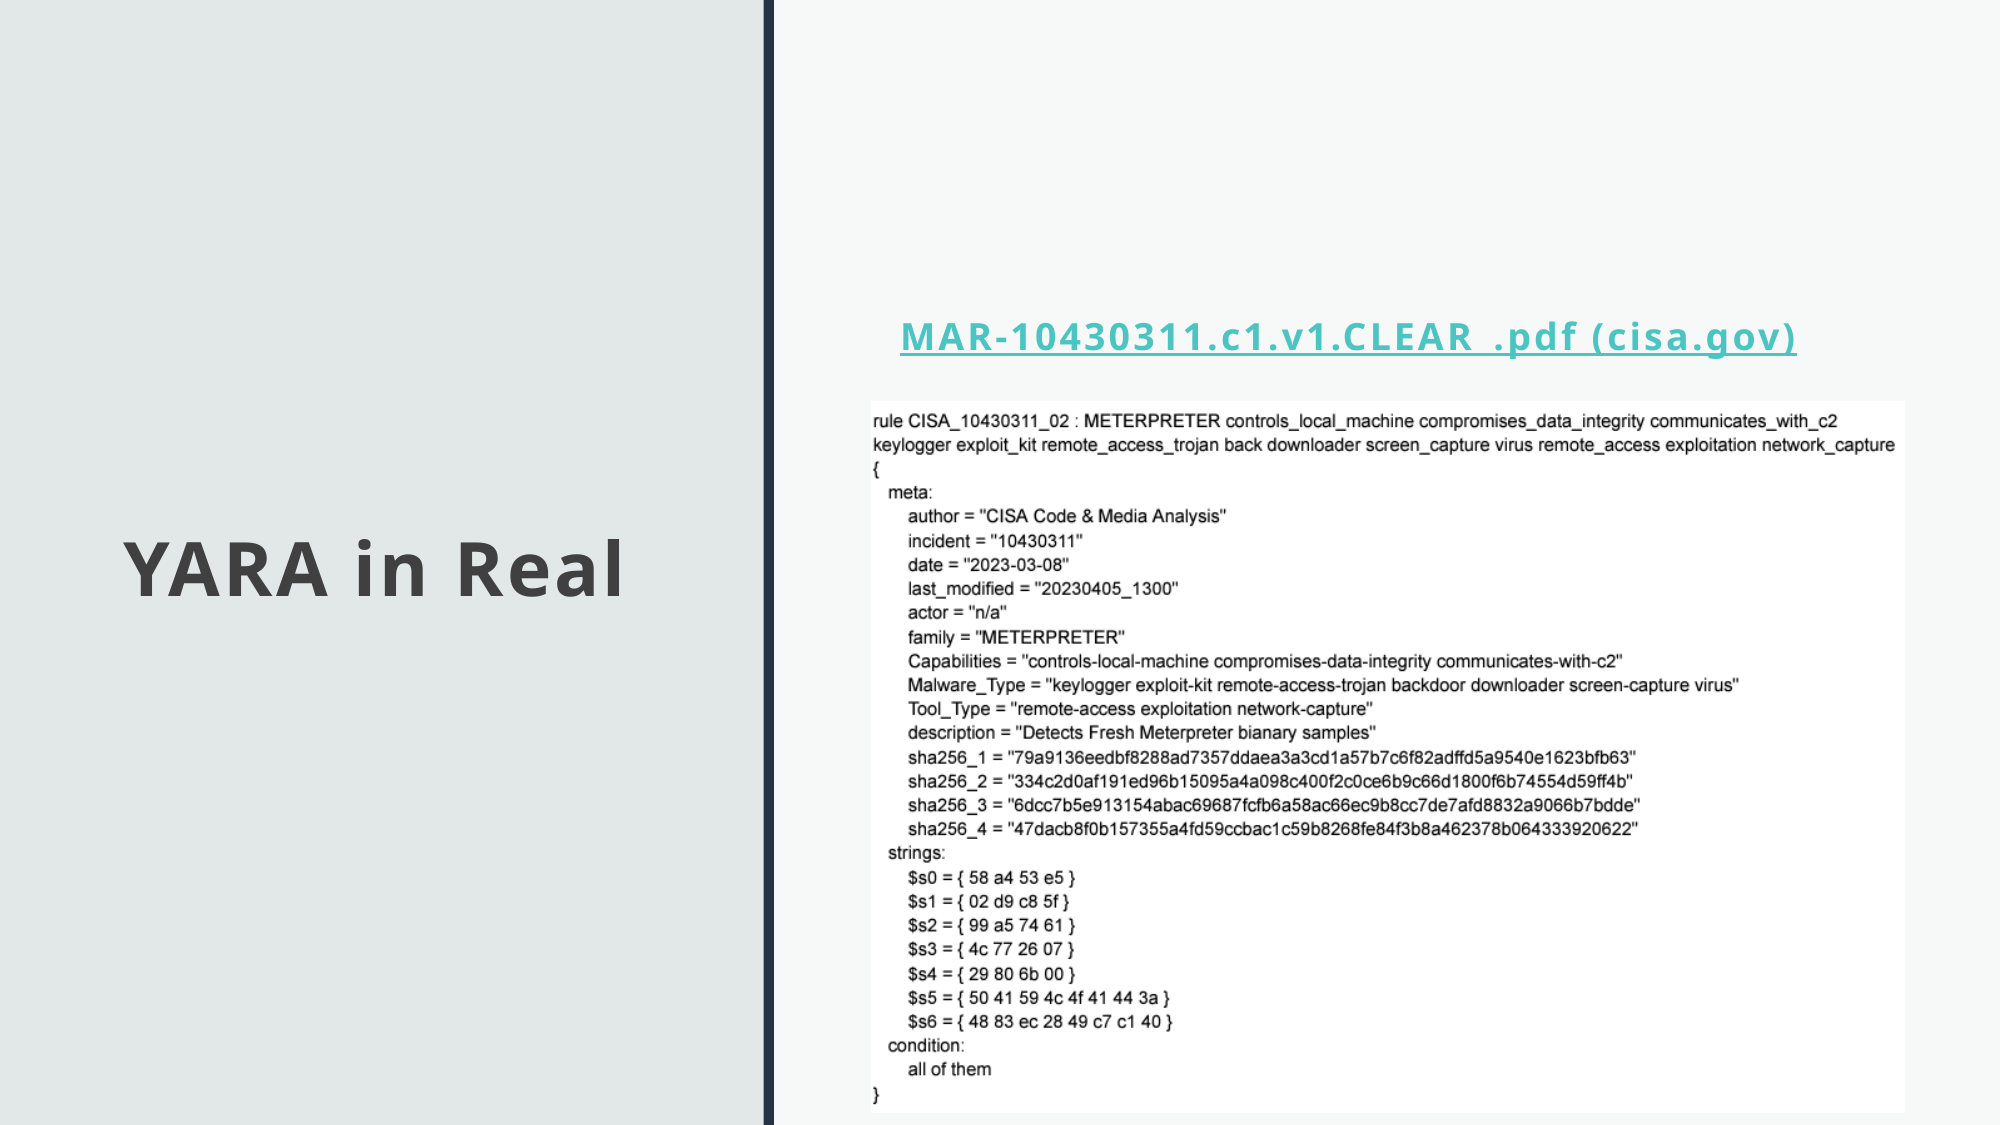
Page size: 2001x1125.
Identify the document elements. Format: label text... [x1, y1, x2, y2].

picture [871, 401, 1905, 1114]
list MAR-10430311.c1.v1.CLEAR_.pdf (cisa.gov) [881, 23, 1895, 401]
title YARA in Real [105, 115, 666, 969]
